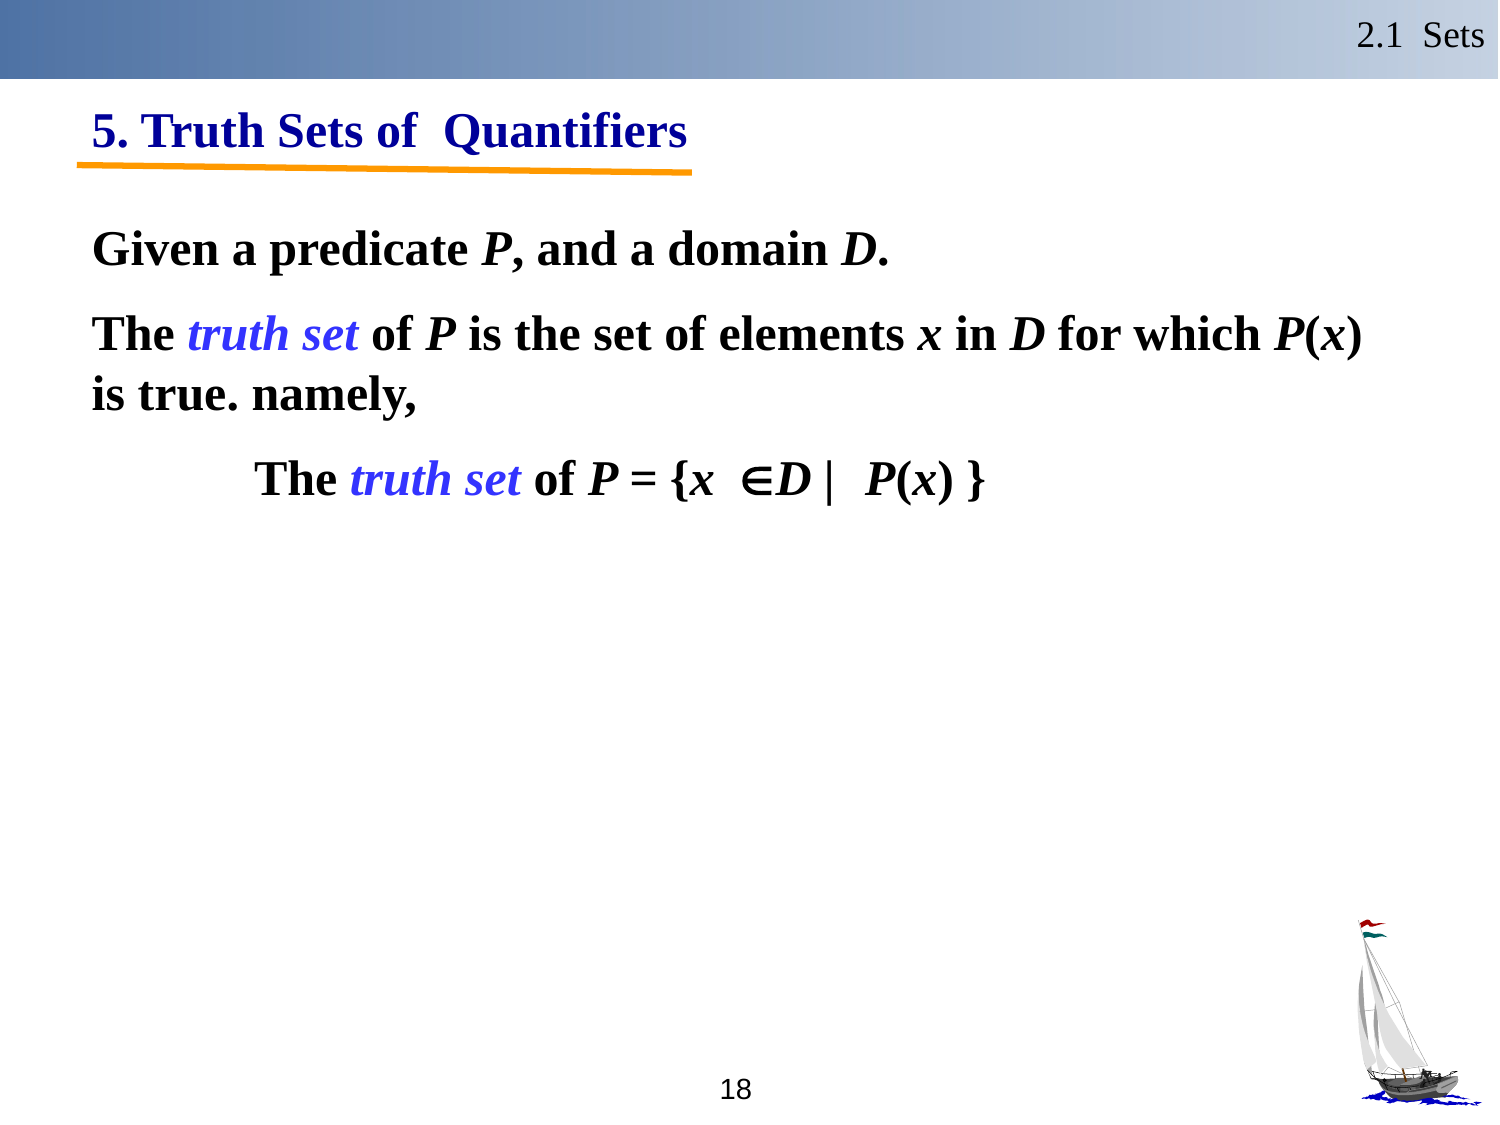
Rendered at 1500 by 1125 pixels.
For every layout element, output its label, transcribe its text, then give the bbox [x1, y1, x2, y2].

picture [0, 0, 1500, 79]
text_box 5. Truth Sets of Quantifiers [76, 90, 998, 165]
slide_number 18 [666, 1049, 768, 1125]
text_box Given a predicate P, and a domain D. The truth set of P is the set of elements x in D for which P(x) is true. namely, The truth set of P = {x ÎD | P(x) } [76, 207, 1390, 513]
text_box 2.1 Sets [899, 2, 1500, 63]
